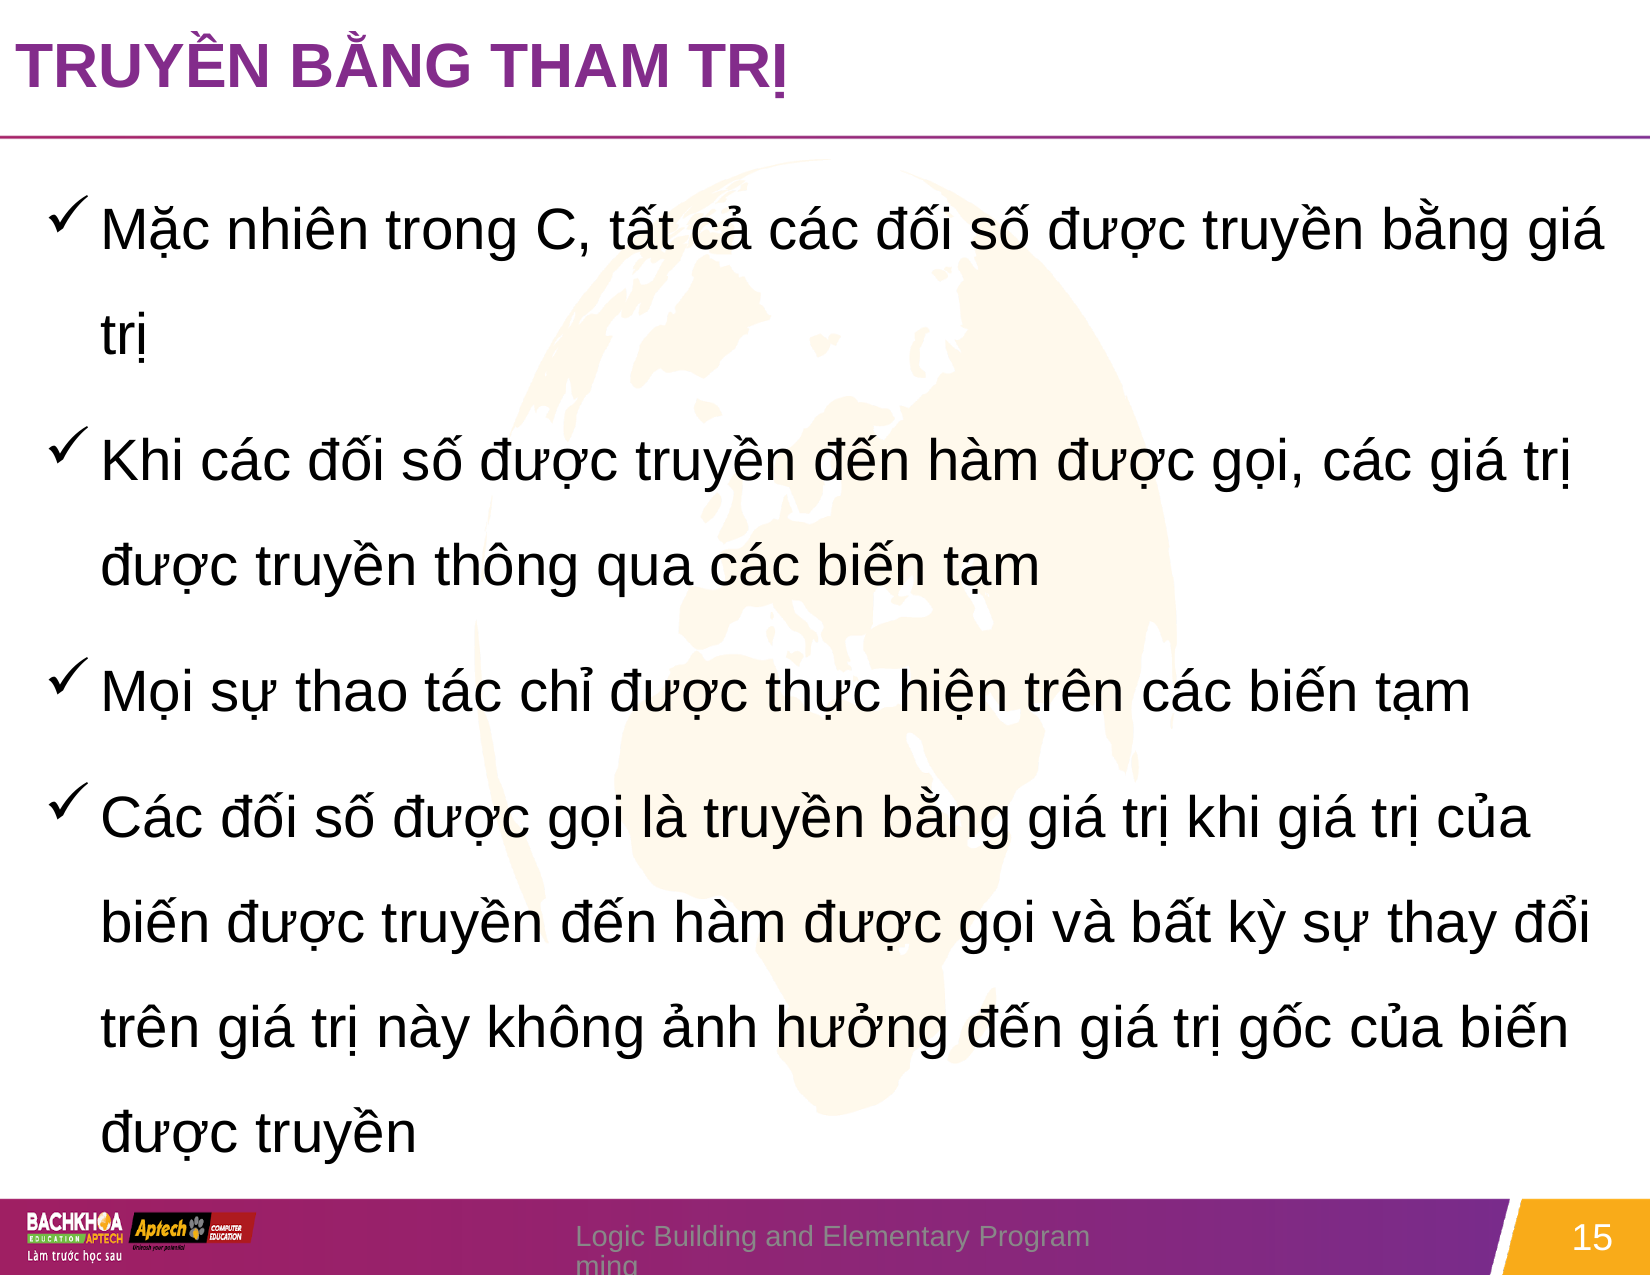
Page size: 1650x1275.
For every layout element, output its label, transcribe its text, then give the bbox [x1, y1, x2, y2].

picture [0, 0, 1650, 1275]
footer Logic Building and Elementary Programming [560, 1201, 1118, 1270]
slide_number 15 [1534, 1201, 1650, 1270]
list Mặc nhiên trong C, tất cả các đối số được truyền bằng giá trị Khi các đối số được truyền đến hàm được gọi, các giá trị được truyền thông qua các biến tạm Mọi sự thao tác chỉ được thực hiện trên các biến tạm Các đối số được gọi là truyền bằng giá trị khi giá trị của biến được truyền đến hàm được gọi và bất kỳ sự thay đổi trên giá trị này không ảnh hưởng đến giá trị gốc của biến được truyền [0, 141, 1630, 1188]
title TRUYỀN BẰNG THAM TRỊ [0, 0, 1540, 135]
